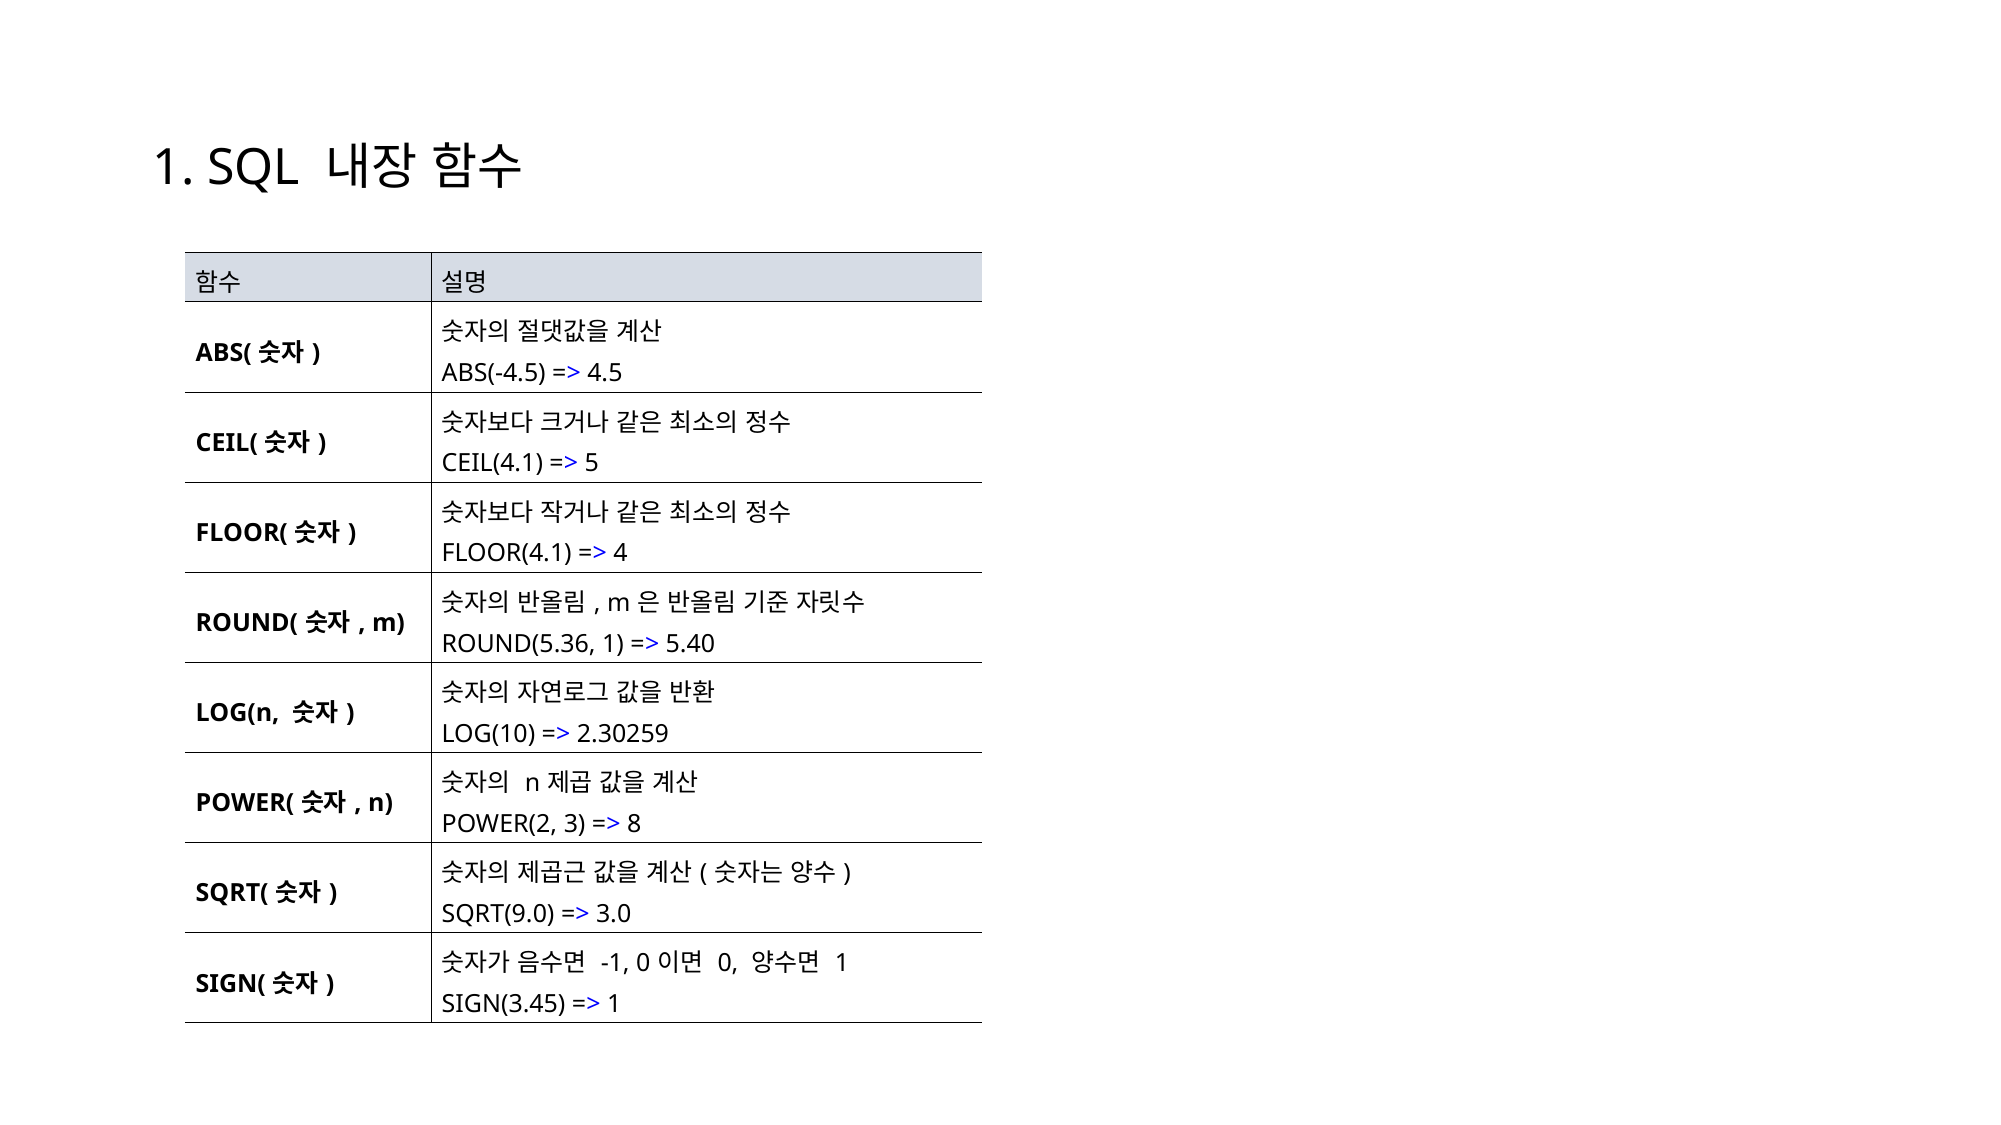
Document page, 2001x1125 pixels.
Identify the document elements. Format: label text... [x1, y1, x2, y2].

table_cell 숫자의 제곱근 값을 계산(숫자는 양수) SQRT(9.0) => 3.0 [432, 843, 982, 932]
table_cell SIGN(숫자) [185, 933, 431, 1022]
table_cell ABS(숫자) [185, 302, 431, 392]
title 1. SQL 내장 함수 [137, 59, 1863, 278]
table_cell POWER(숫자, n) [185, 753, 431, 842]
table_cell 숫자의 n제곱 값을 계산 POWER(2, 3) => 8 [432, 753, 982, 842]
table_cell 숫자의 반올림, m은 반올림 기준 자릿수 ROUND(5.36, 1) => 5.40 [432, 573, 982, 662]
table_cell SQRT(숫자) [185, 843, 431, 932]
table_cell 숫자의 절댓값을 계산 ABS(-4.5) => 4.5 [432, 302, 982, 392]
table_cell LOG(n, 숫자) [185, 663, 431, 752]
table_cell CEIL(숫자) [185, 393, 431, 482]
table_header 함수 [185, 253, 431, 301]
table_cell ROUND(숫자, m) [185, 573, 431, 662]
table_cell 숫자보다 크거나 같은 최소의 정수 CEIL(4.1) => 5 [432, 393, 982, 482]
table_header 설명 [432, 253, 982, 301]
table_cell 숫자의 자연로그 값을 반환 LOG(10) => 2.30259 [432, 663, 982, 752]
table_cell 숫자가 음수면 -1, 0이면 0, 양수면 1 SIGN(3.45) => 1 [432, 933, 982, 1022]
table_cell FLOOR(숫자) [185, 483, 431, 572]
table_cell 숫자보다 작거나 같은 최소의 정수 FLOOR(4.1) => 4 [432, 483, 982, 572]
